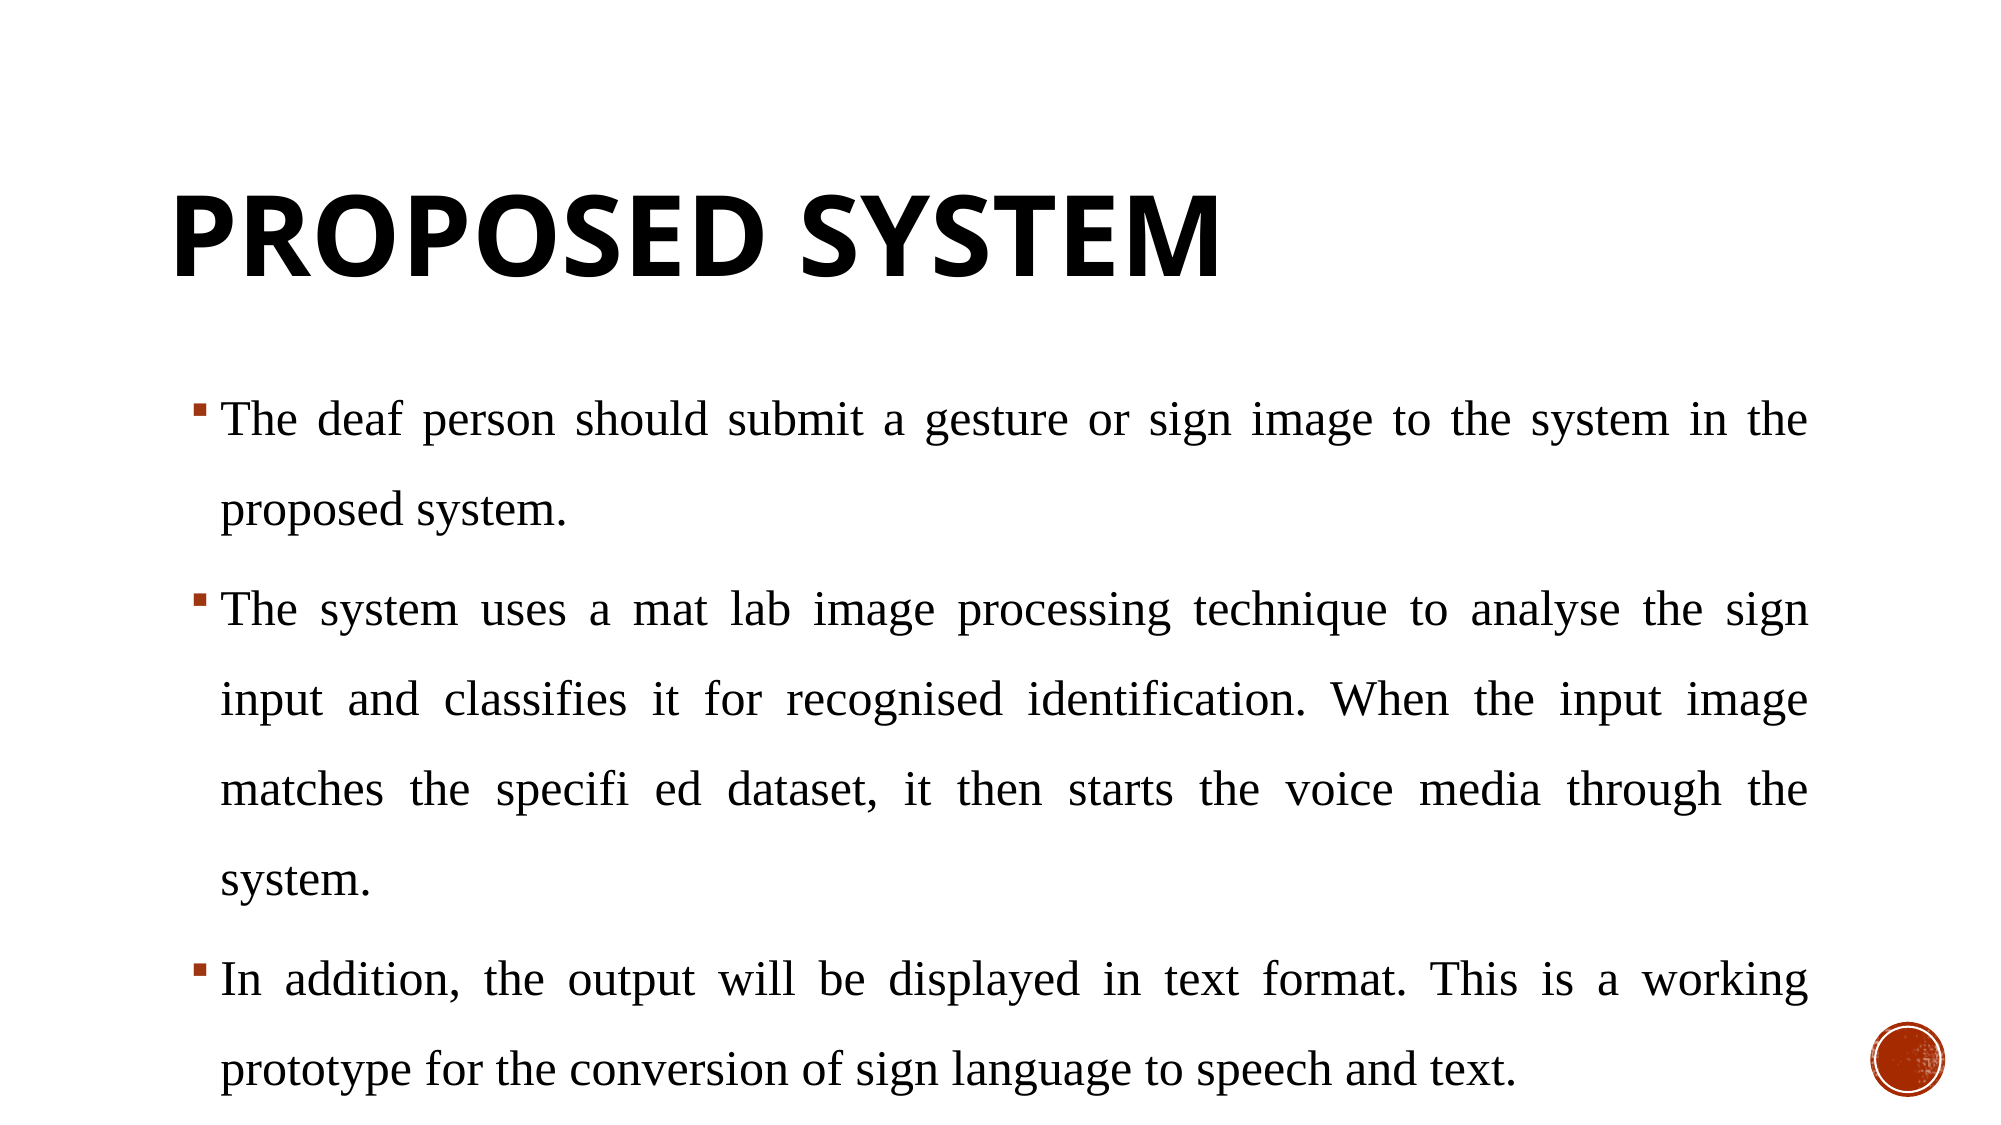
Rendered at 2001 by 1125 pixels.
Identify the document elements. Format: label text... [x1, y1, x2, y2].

list The deaf person should submit a gesture or sign image to the system in the proposed system. The system uses a mat lab image processing technique to analyse the sign input and classifies it for recognised identification. When the input image matches the specifi ed dataset, it then starts the voice media through the system. In addition, the output will be displayed in text format. This is a working prototype for the conversion of sign language to speech and text. [175, 348, 1826, 1013]
title Proposed system [152, 107, 1803, 372]
